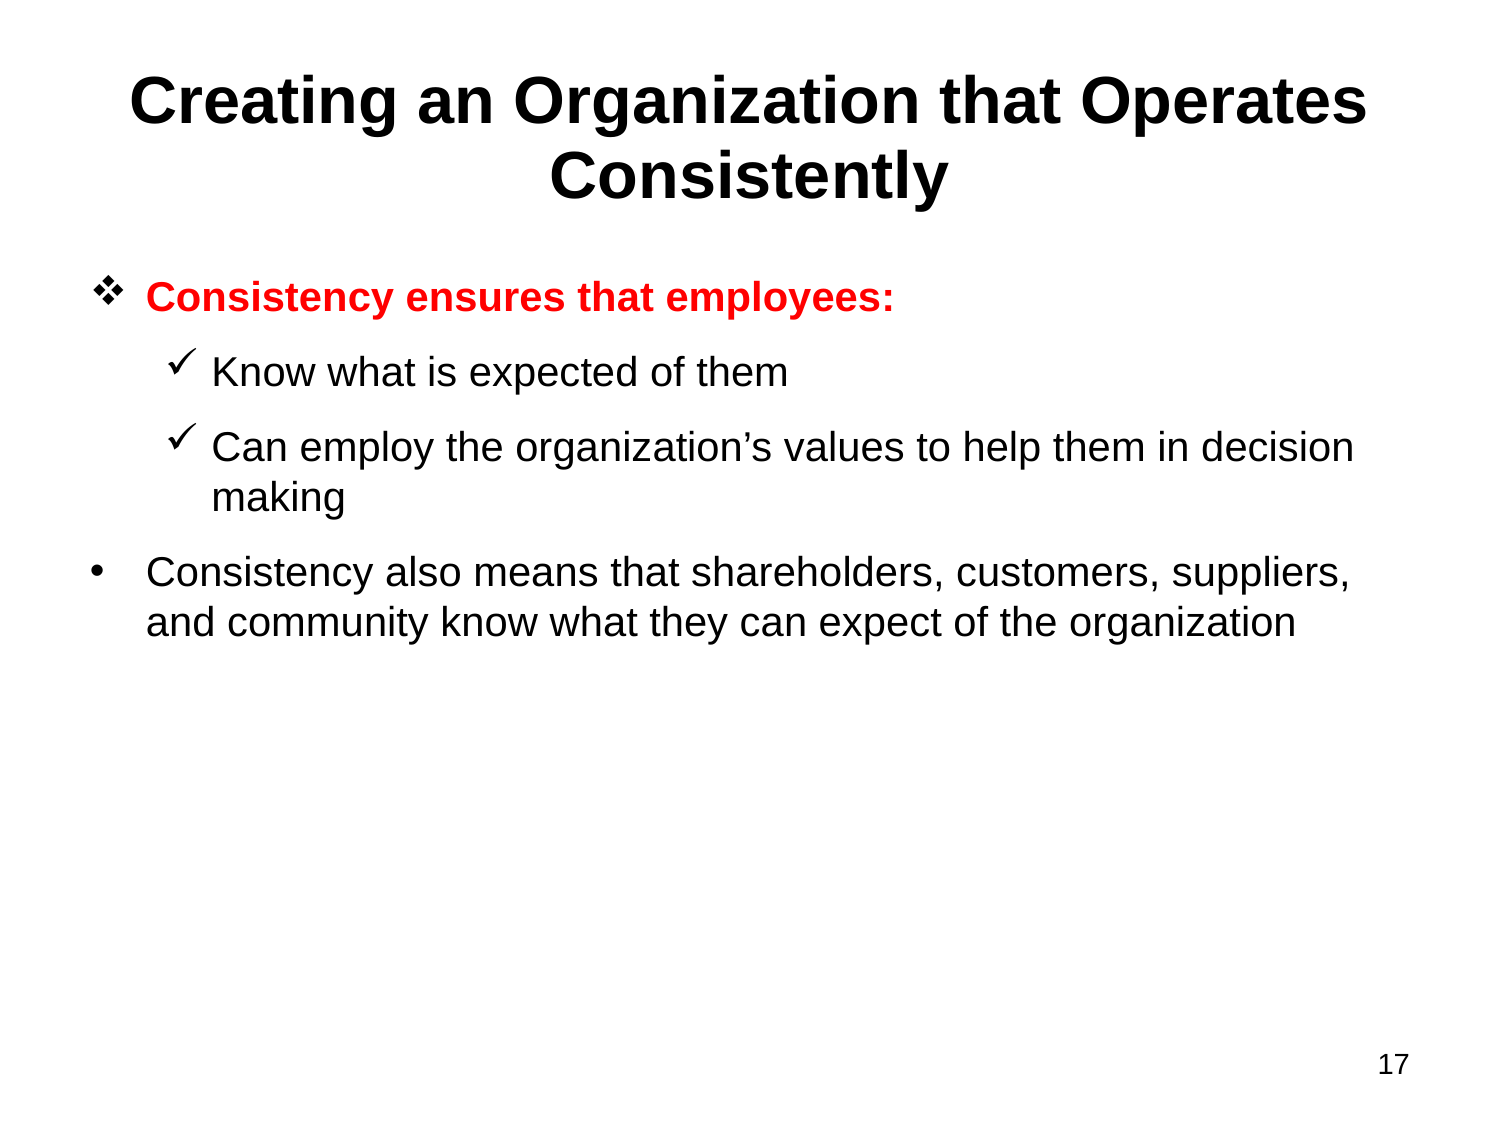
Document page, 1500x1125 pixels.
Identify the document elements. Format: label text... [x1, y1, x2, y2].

title Creating an Organization that Operates Consistently [75, 45, 1425, 233]
slide_number 17 [1074, 1037, 1425, 1103]
list Consistency ensures that employees: Know what is expected of them Can employ the organization’s values to help them in decision making Consistency also means that shareholders, customers, suppliers, and community know what they can expect of the organization [75, 262, 1425, 1005]
